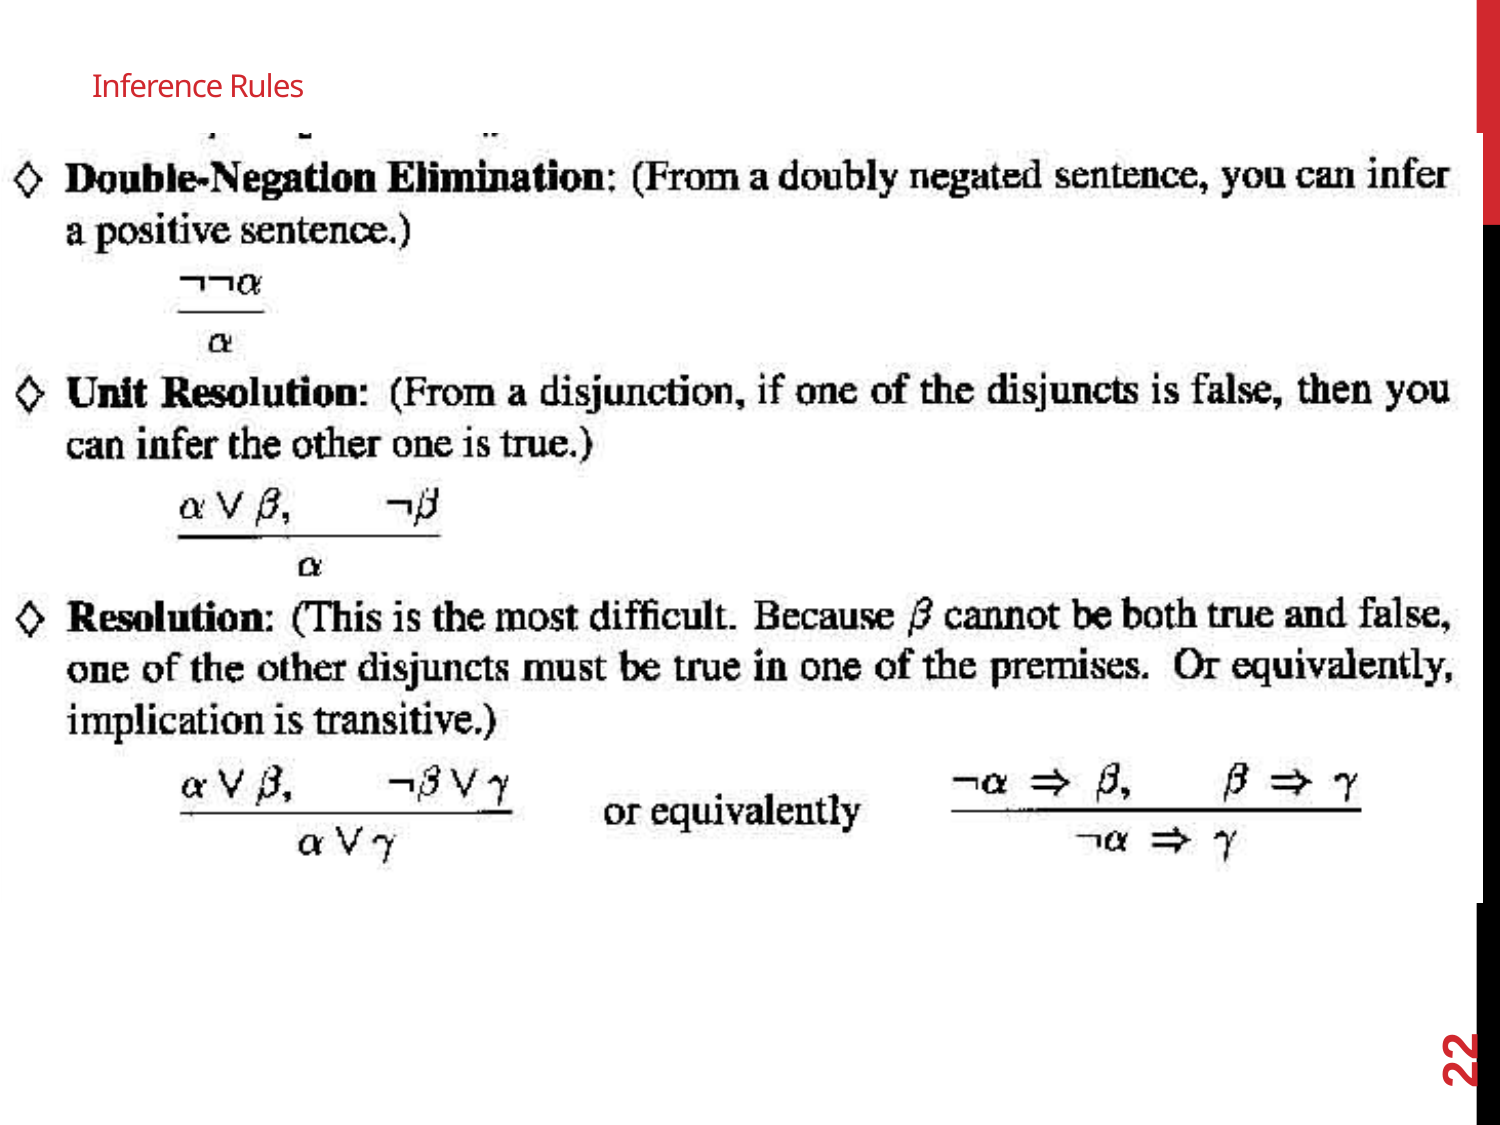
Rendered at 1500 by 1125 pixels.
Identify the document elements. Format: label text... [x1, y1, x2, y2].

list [0, 132, 1483, 903]
slide_number 22 [1427, 906, 1488, 1104]
title Inference Rules [77, 57, 1415, 112]
